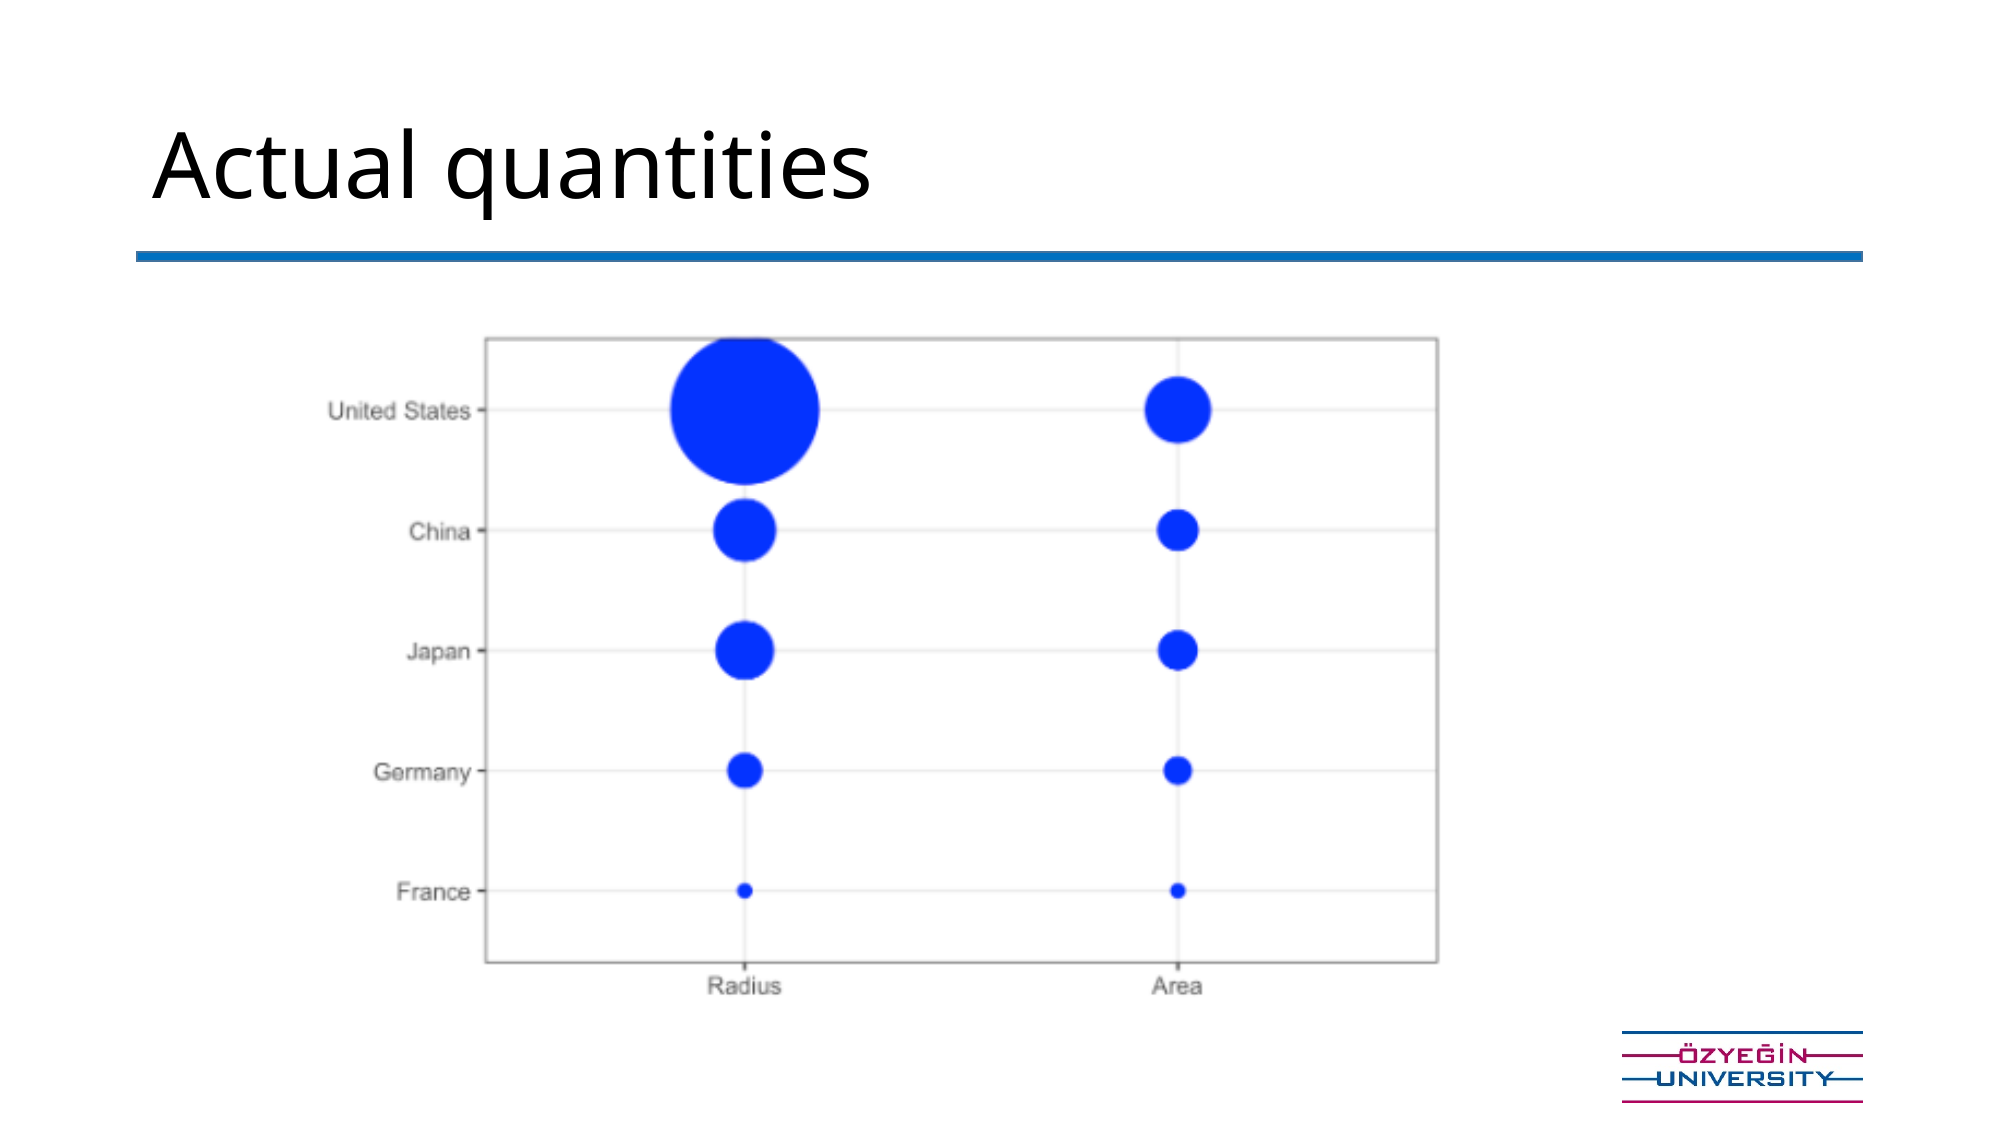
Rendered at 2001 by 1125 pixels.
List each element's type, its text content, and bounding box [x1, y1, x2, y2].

title Actual quantities [137, 59, 1863, 278]
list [293, 307, 1486, 1030]
picture [1622, 1031, 1863, 1103]
